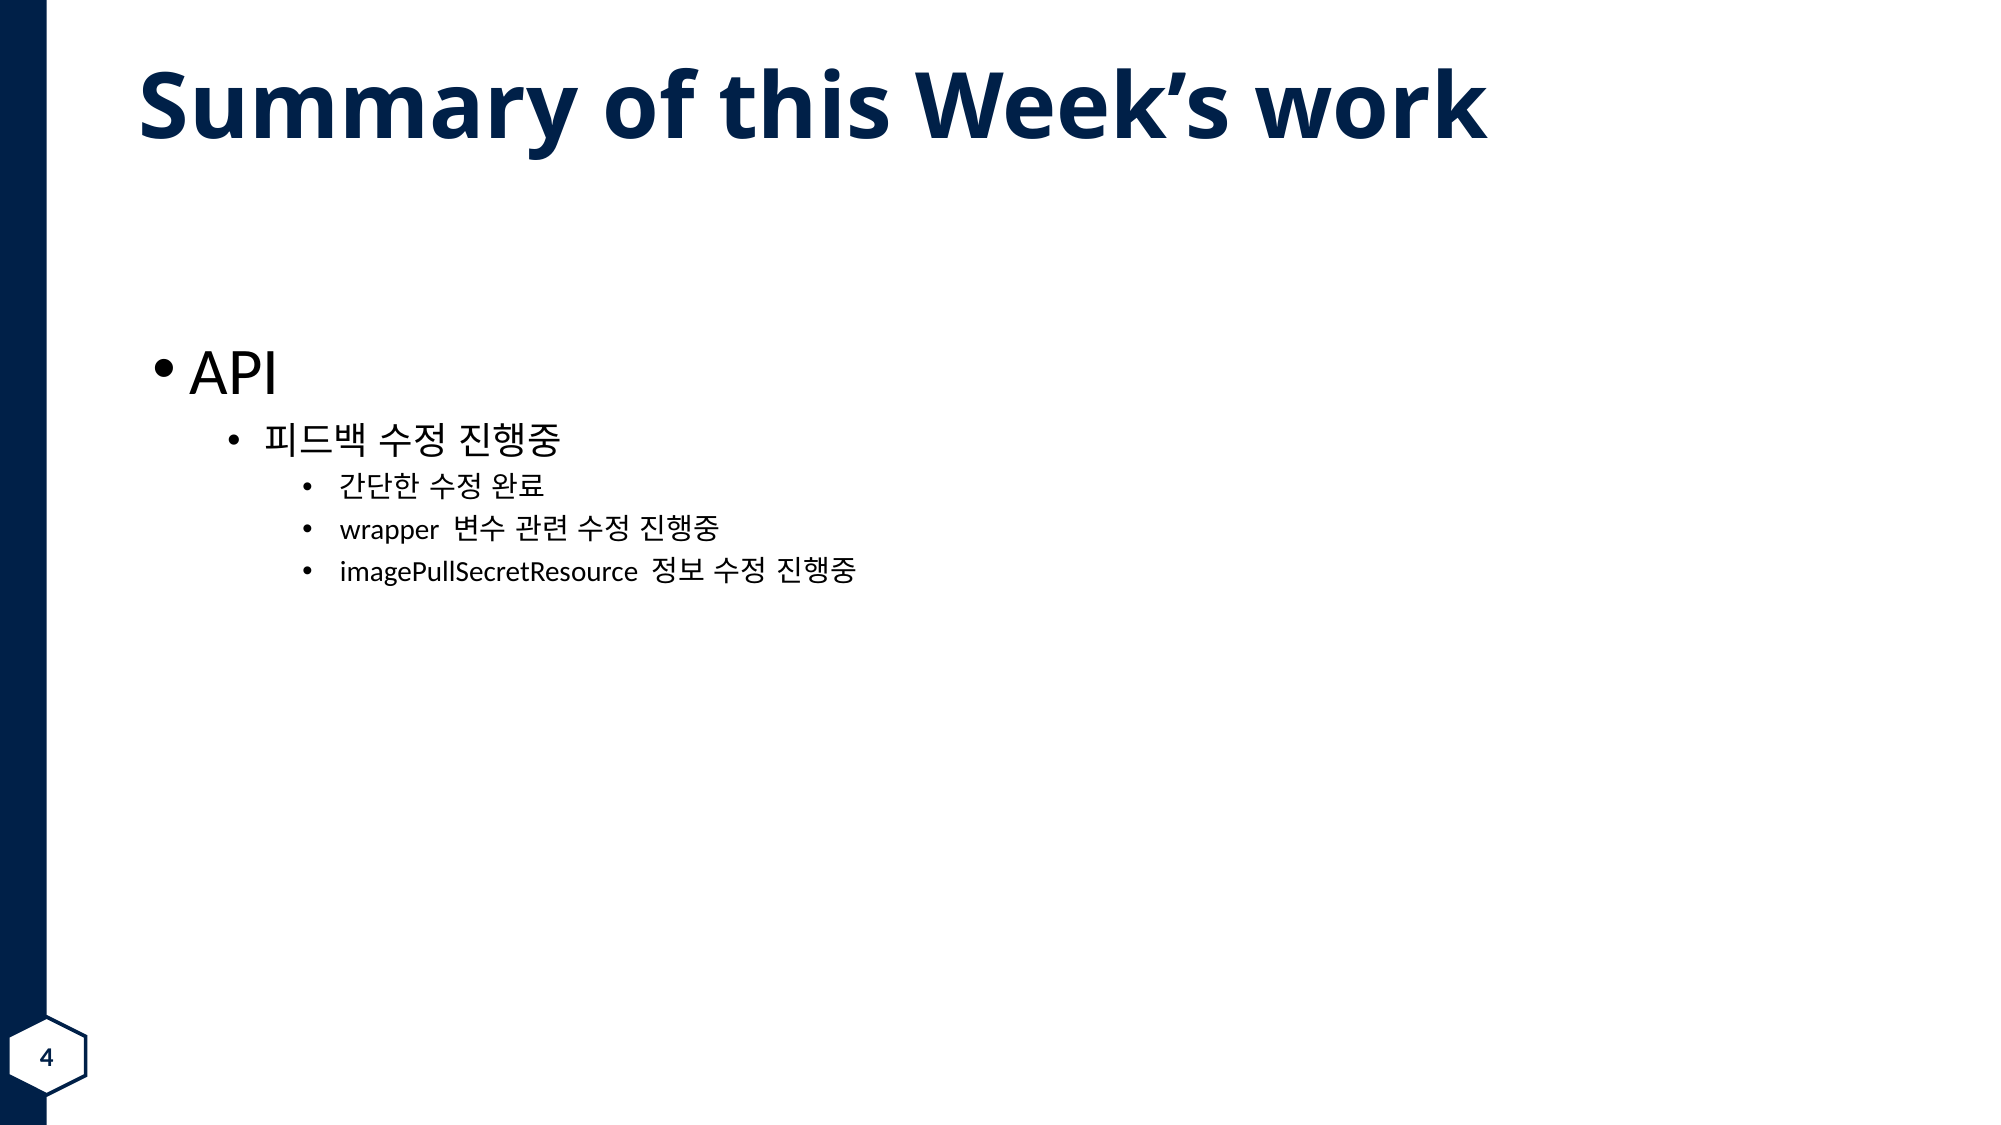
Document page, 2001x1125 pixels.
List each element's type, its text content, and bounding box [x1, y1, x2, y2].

list API 피드백 수정 진행중 간단한 수정 완료 wrapper 변수 관련 수정 진행중 imagePullSecretResource 정보 수정 진행중 [137, 264, 1863, 1042]
title Summary of this Week’s work [123, 0, 1849, 218]
